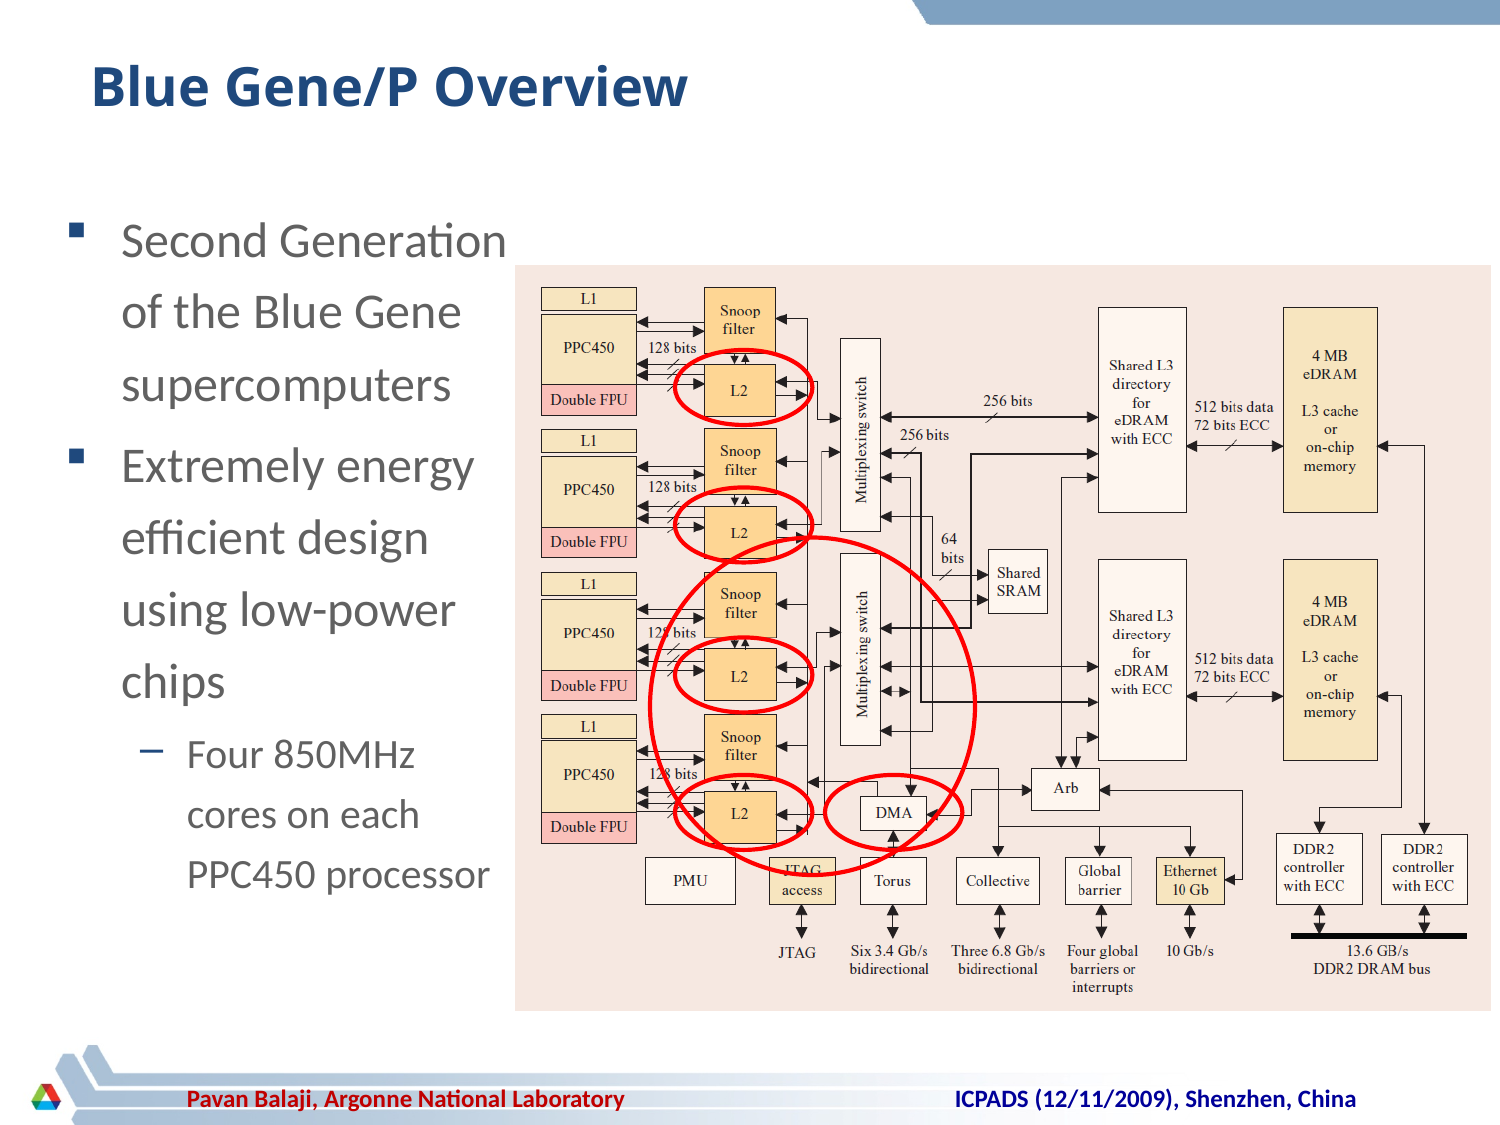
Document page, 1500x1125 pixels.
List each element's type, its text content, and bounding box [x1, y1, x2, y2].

footer ICPADS (12/11/2009), Shenzhen, China [862, 1074, 1450, 1113]
picture [512, 262, 1494, 1013]
picture [0, 1037, 1500, 1125]
title Blue Gene/P Overview [74, 44, 1426, 176]
picture [0, 0, 1500, 26]
list Second Generation of the Blue Gene supercomputers Extremely energy efficient design using low-power chips Four 850MHz cores on each PPC450 processor [49, 187, 526, 1038]
